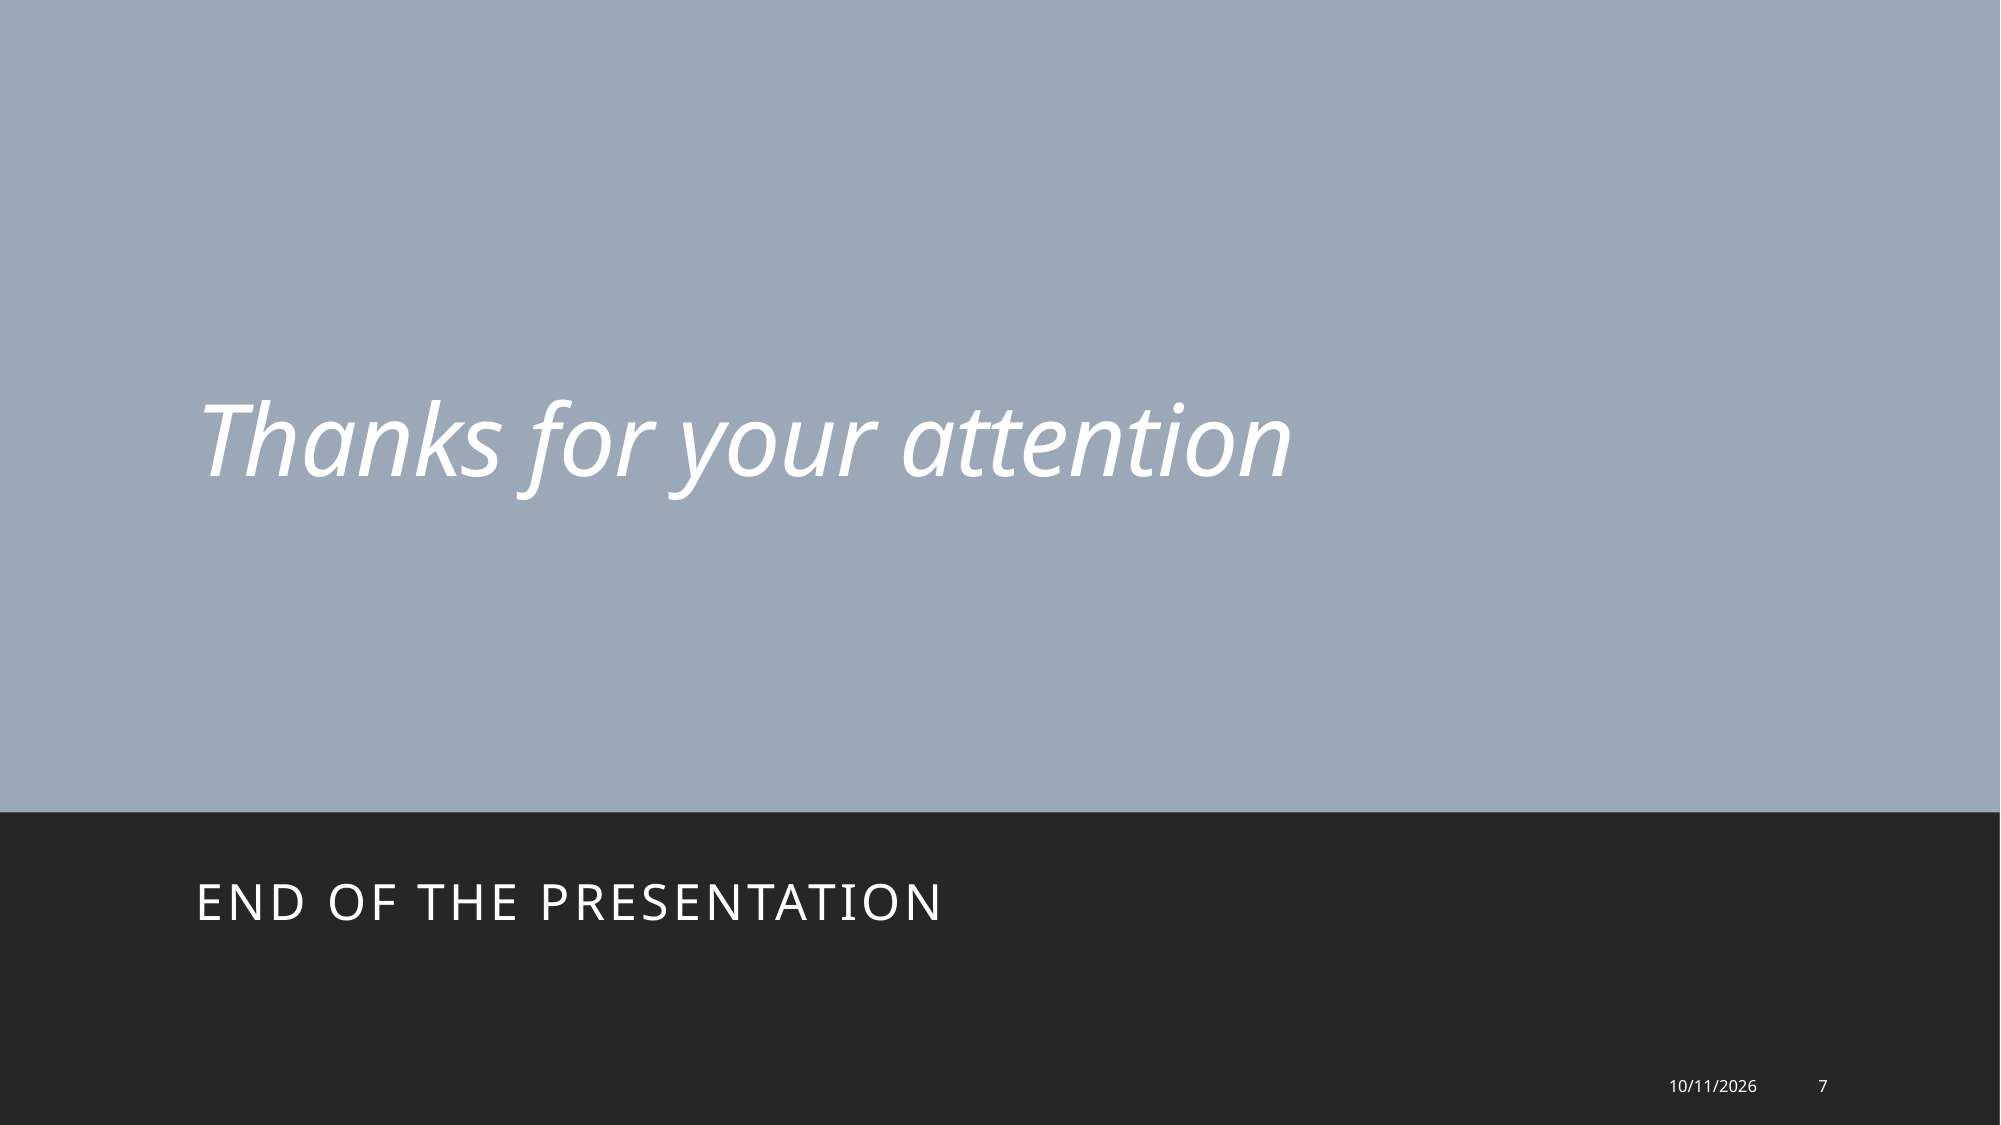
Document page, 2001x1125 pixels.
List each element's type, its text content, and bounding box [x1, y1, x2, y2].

title Thanks for your attention [180, 124, 1830, 763]
slide_number 7 [1803, 1057, 1932, 1118]
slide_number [1348, 1057, 1773, 1118]
text_box [0, 0, 2000, 811]
subtitle End of the presentation [180, 857, 1831, 1045]
text_box [0, 811, 2000, 1125]
